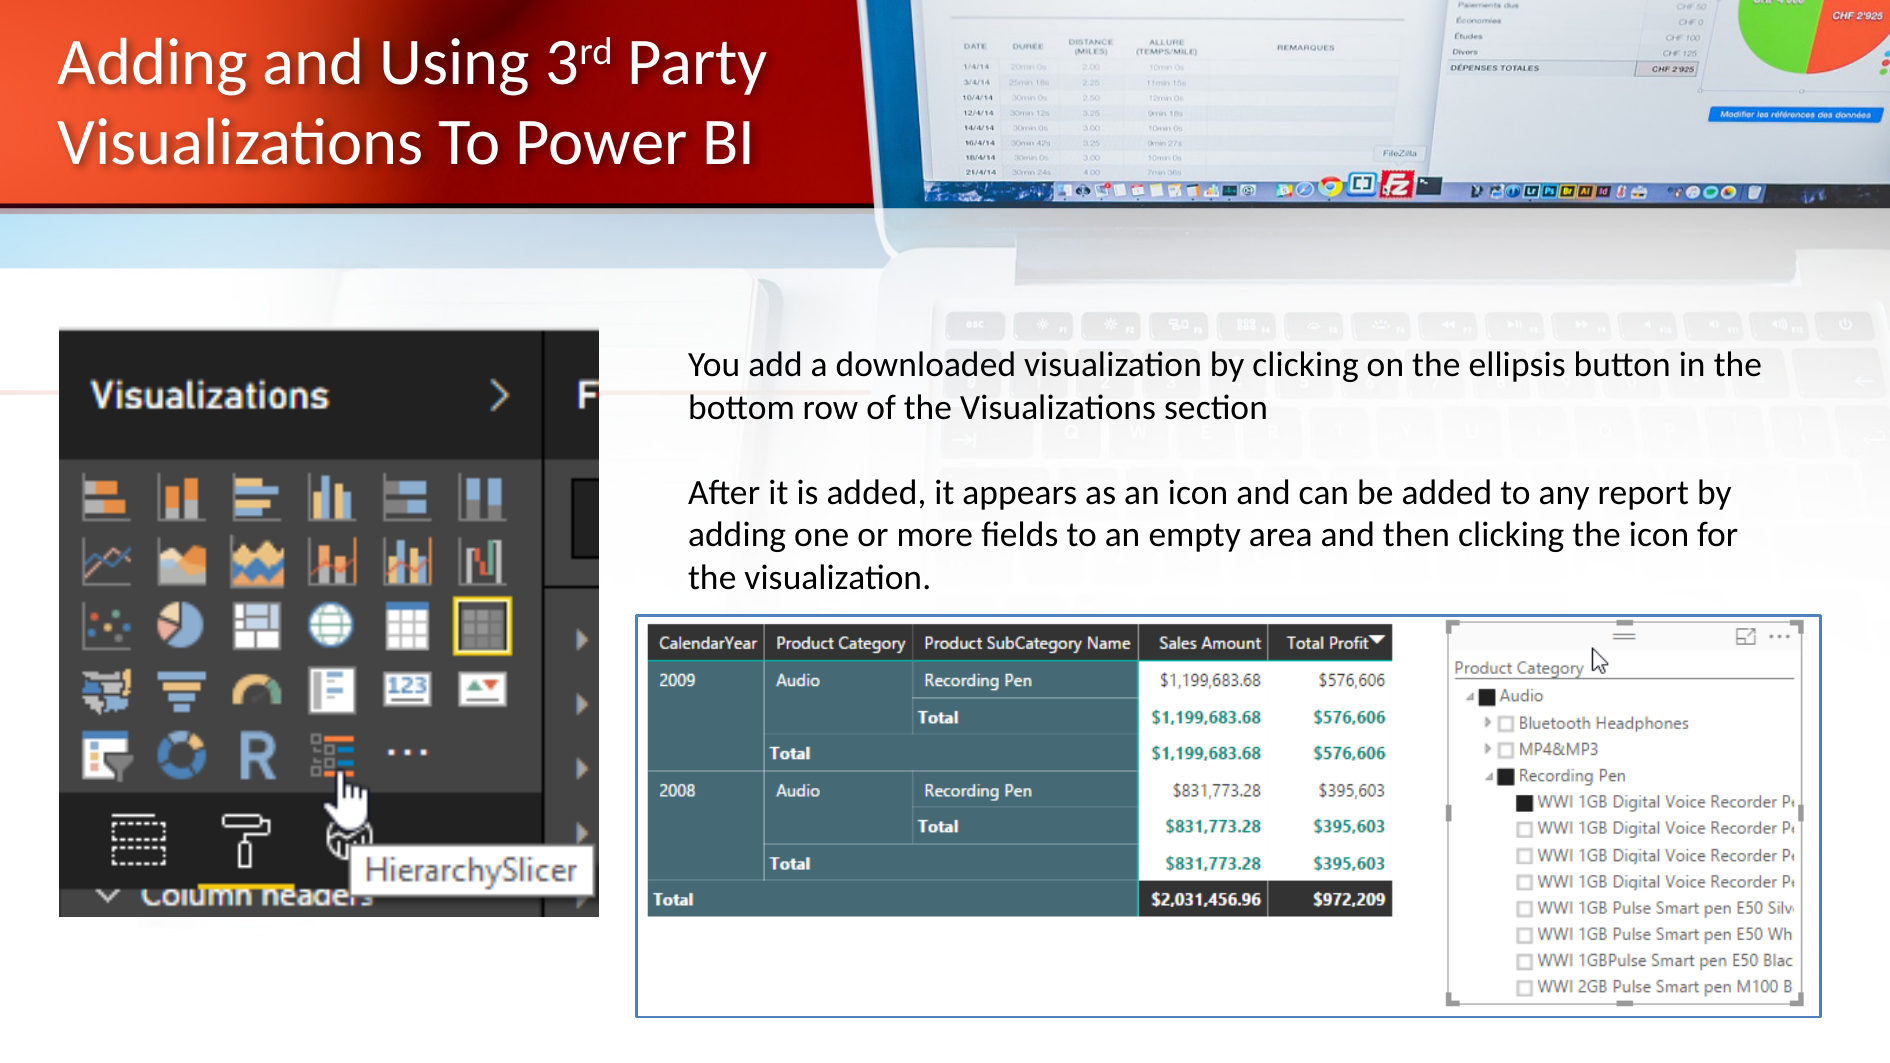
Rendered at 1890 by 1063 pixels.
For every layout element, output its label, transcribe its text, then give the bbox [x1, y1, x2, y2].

text_box You add a downloaded visualization by clicking on the ellipsis button in the bottom row of the Visualizations section After it is added, it appears as an icon and can be added to any report by adding one or more fields to an empty area and then clicking the icon for the visualization. [673, 333, 1784, 604]
title Adding and Using 3rd Party Visualizations To Power BI [42, 17, 831, 179]
picture [0, 0, 1890, 1063]
